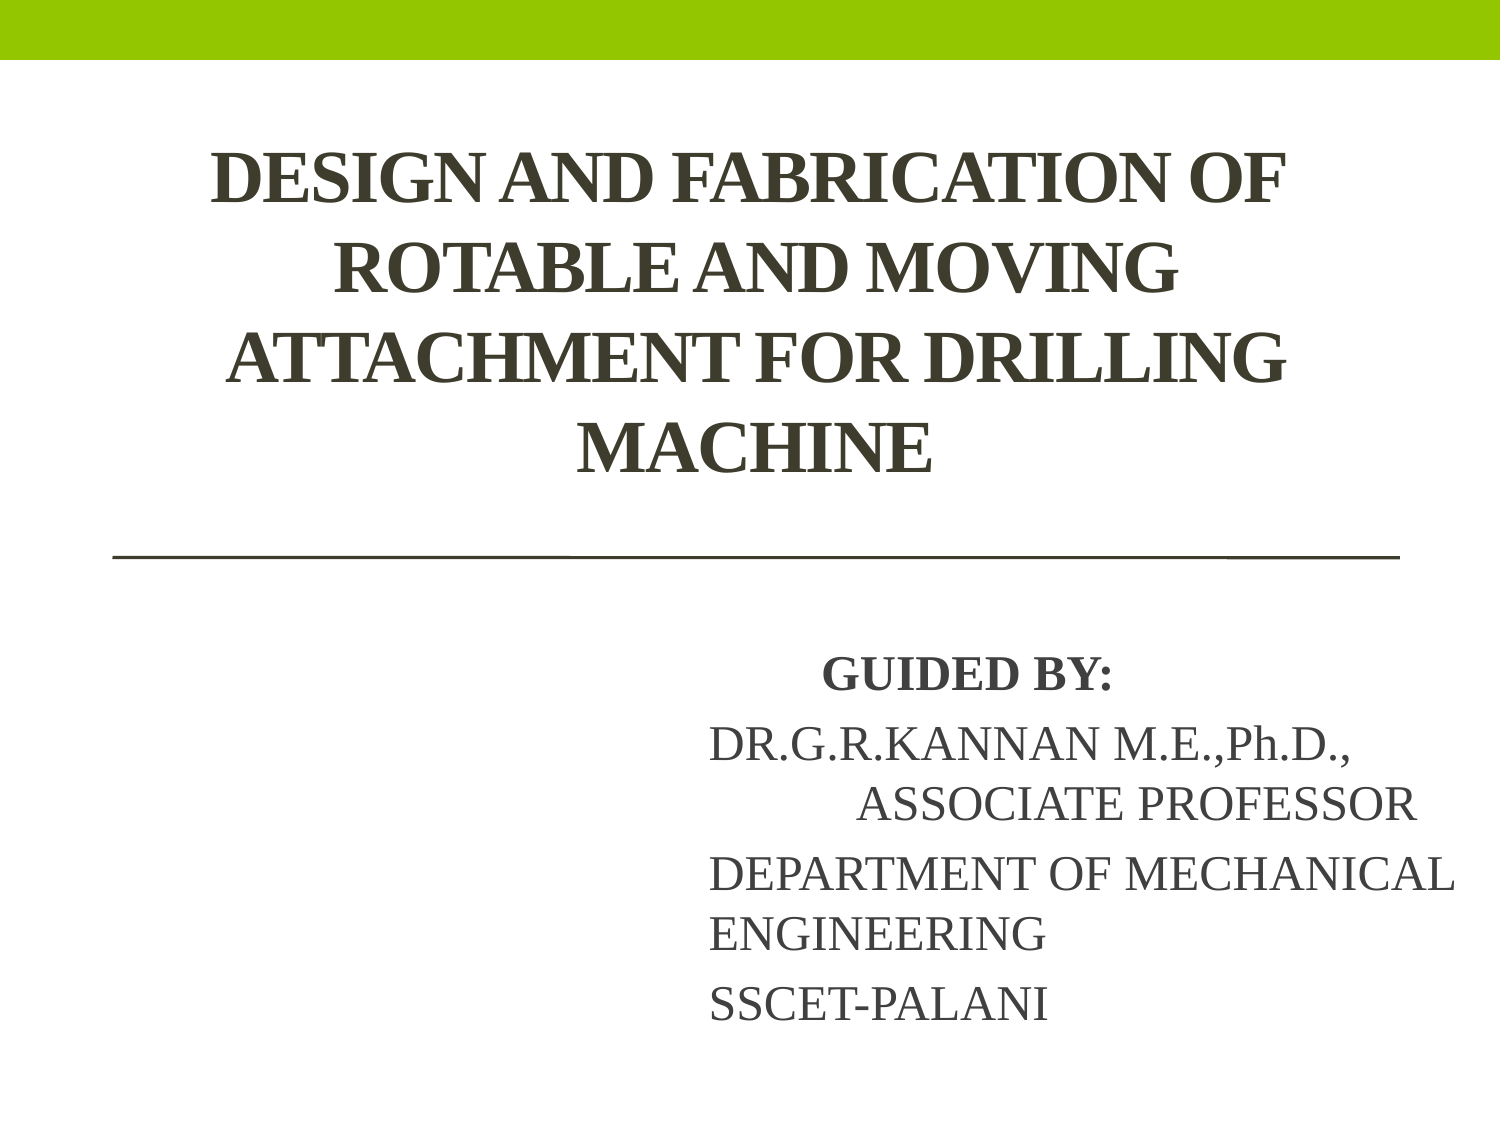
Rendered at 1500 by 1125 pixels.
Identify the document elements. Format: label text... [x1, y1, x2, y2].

subtitle GUIDED BY: DR.G.R.KANNAN M.E.,Ph.D., ASSOCIATE PROFESSOR DEPARTMENT OF MECHANICAL ENGINEERING SSCET-PALANI [43, 633, 1500, 1055]
title DESIGN AND FABRICATION OF ROTABLE AND MOVING ATTACHMENT FOR DRILLING MACHINE [75, 200, 1438, 496]
